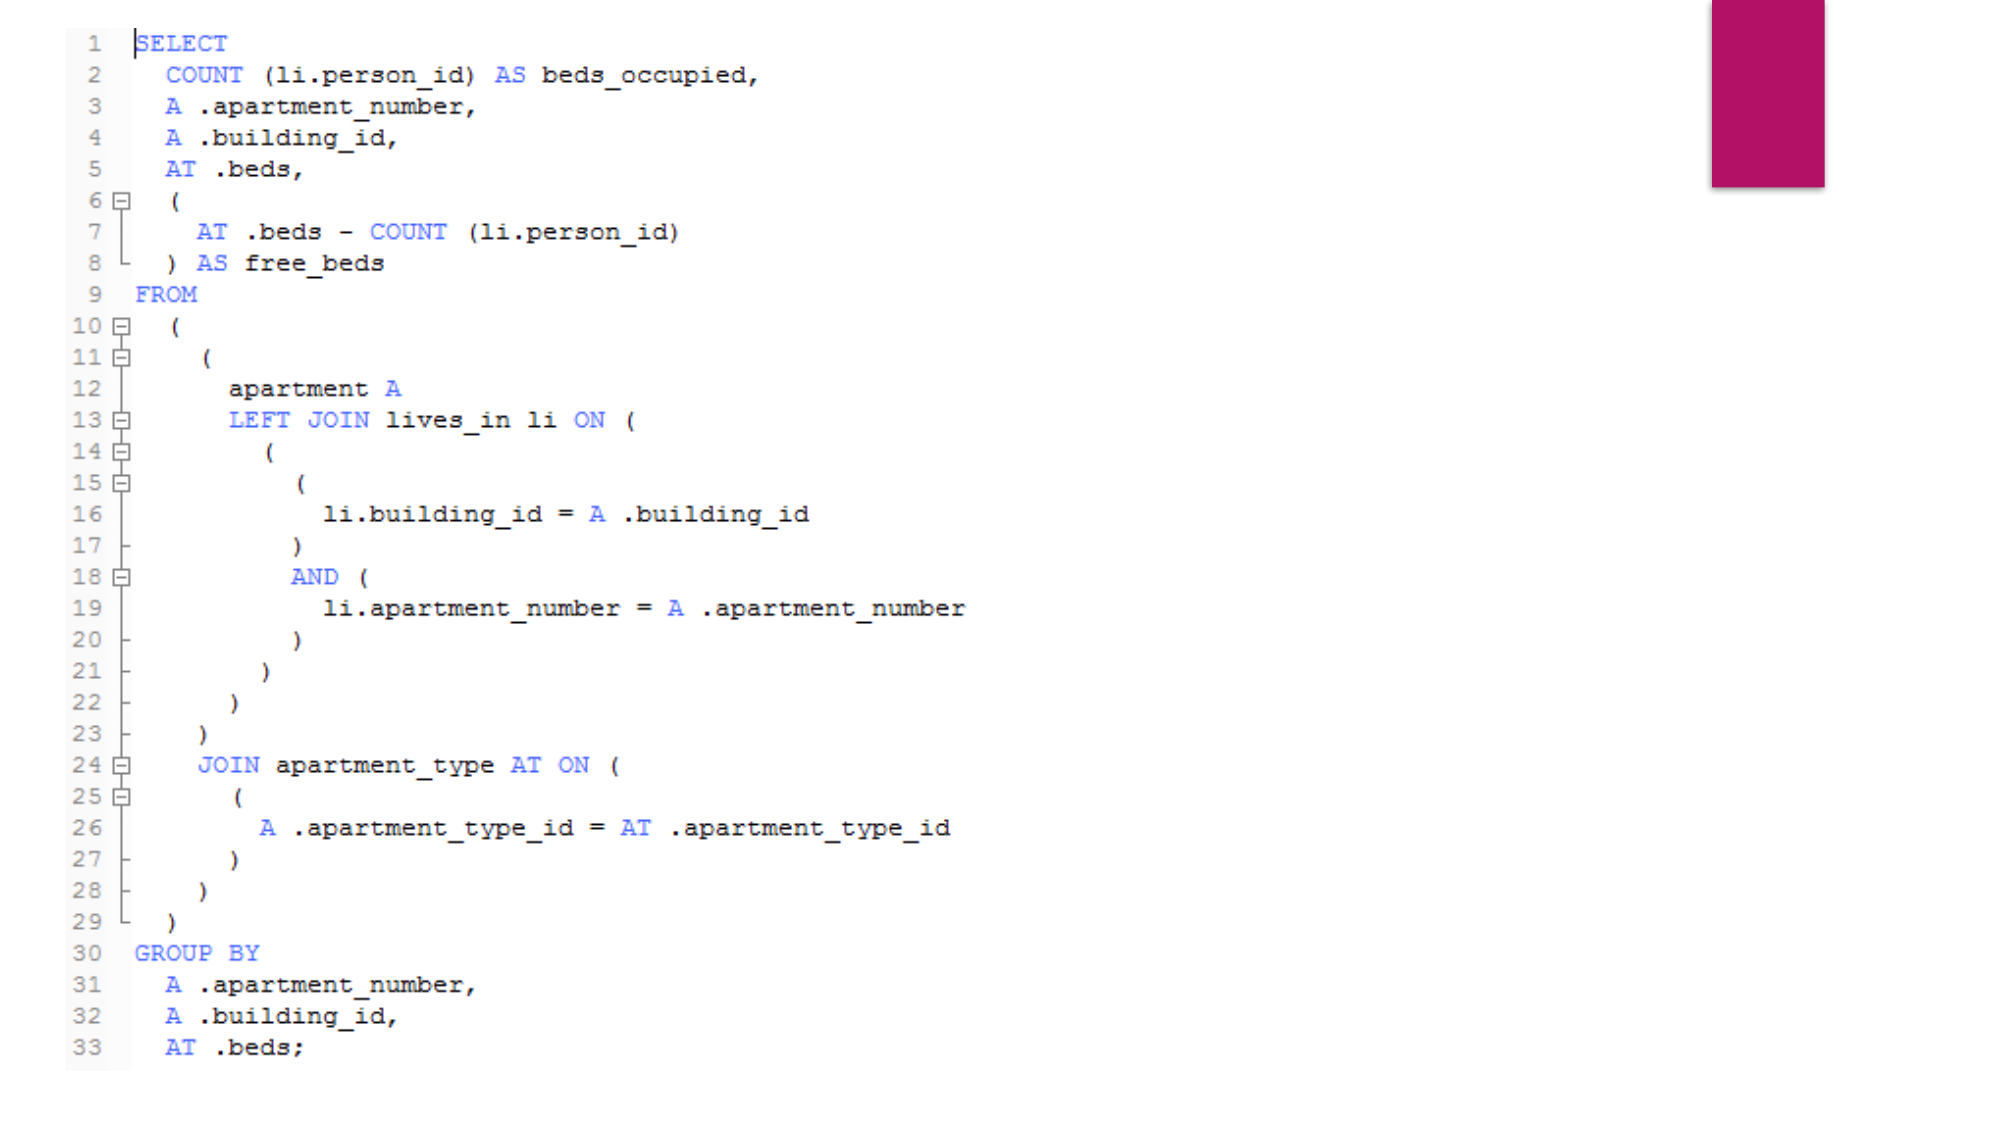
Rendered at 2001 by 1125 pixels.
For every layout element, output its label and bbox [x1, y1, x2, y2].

picture [66, 27, 996, 1072]
